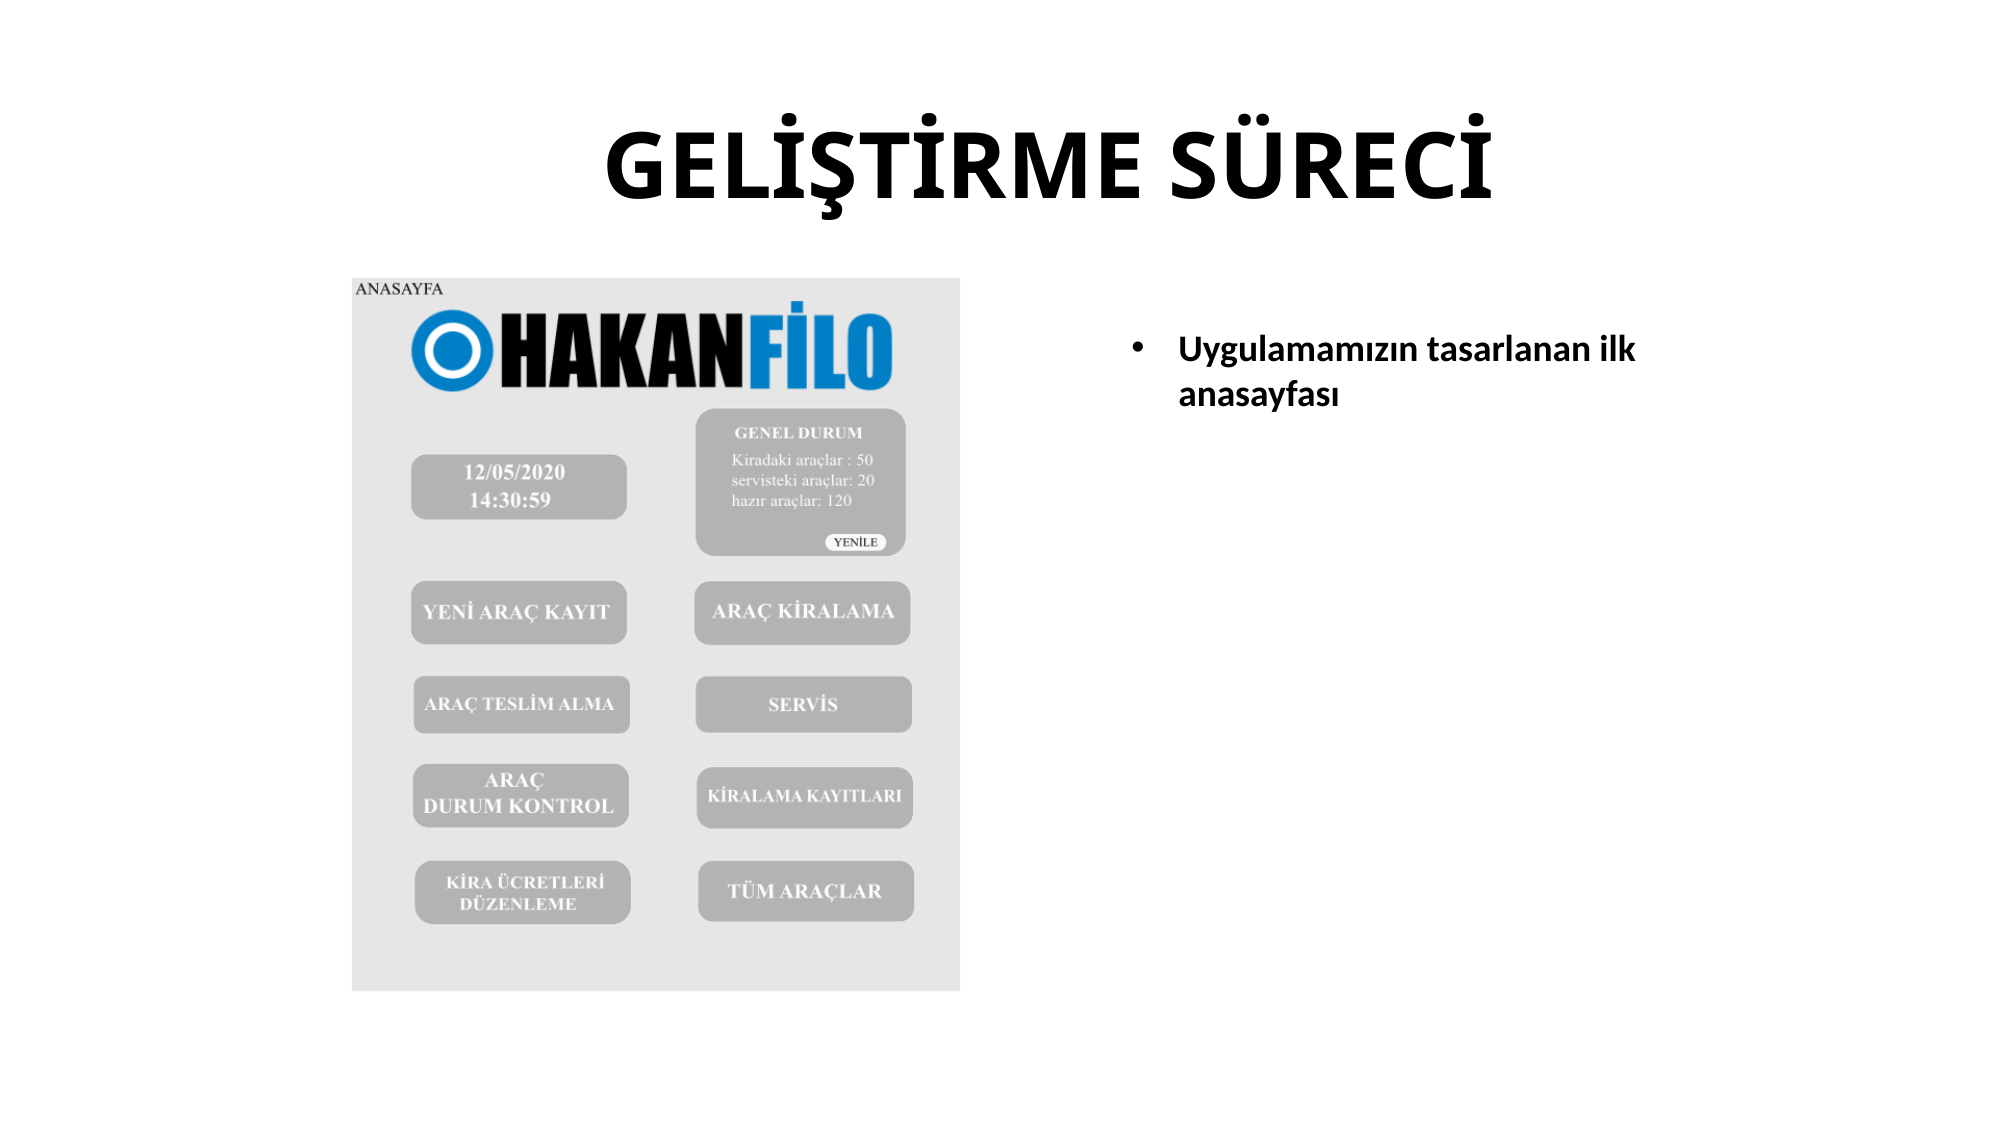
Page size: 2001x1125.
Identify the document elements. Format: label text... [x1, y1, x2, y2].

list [351, 277, 961, 992]
title GELİŞTİRME SÜRECİ [137, 59, 1863, 278]
text_box Uygulamamızın tasarlanan ilk anasayfası [1116, 316, 1652, 422]
